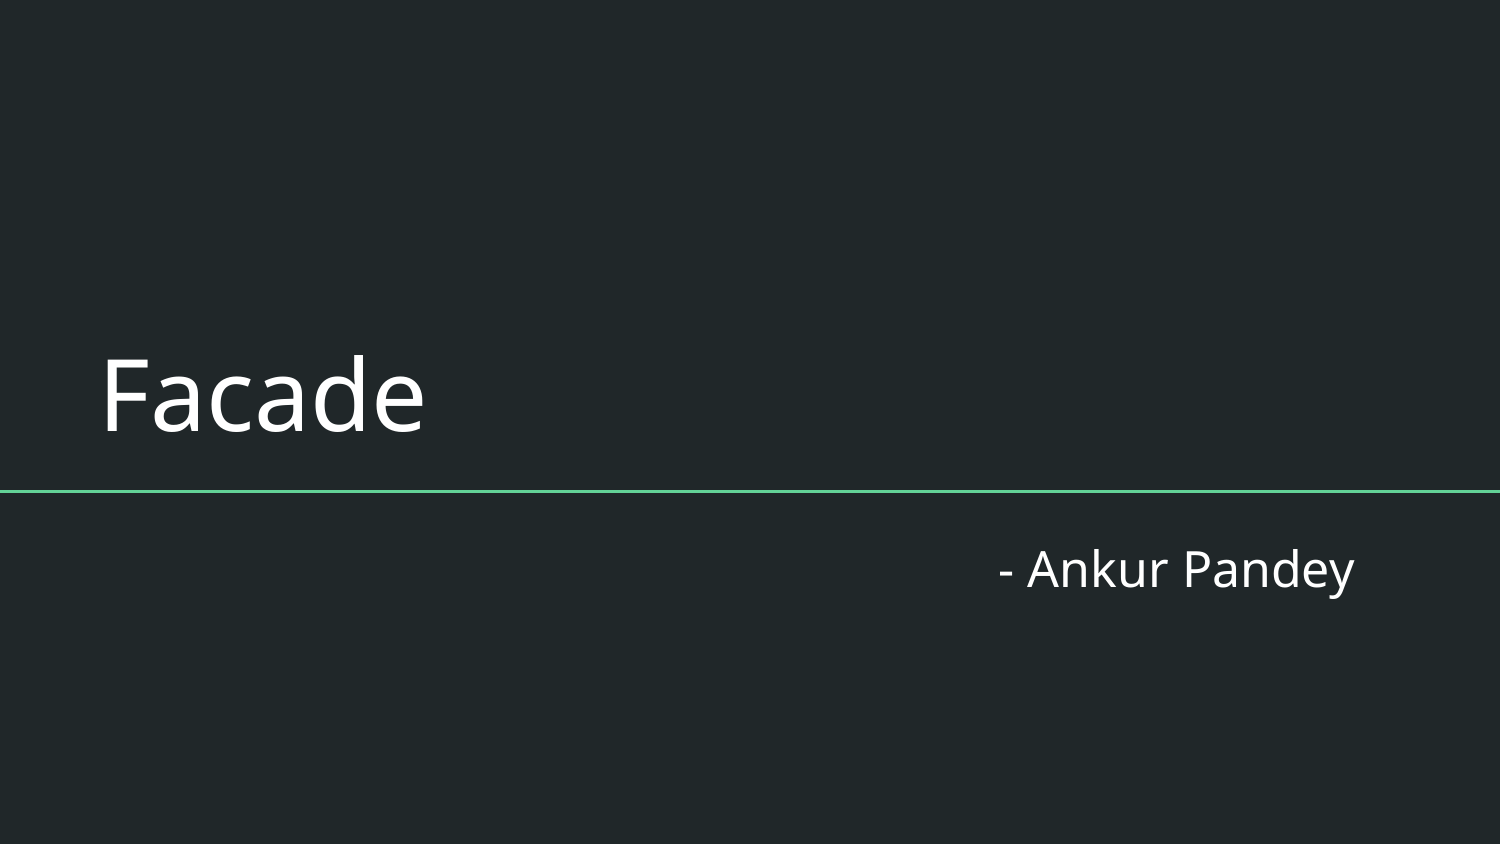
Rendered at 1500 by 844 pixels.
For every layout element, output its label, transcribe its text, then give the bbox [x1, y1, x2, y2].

subtitle - Ankur Pandey [83, 522, 1417, 626]
title Facade [83, 206, 1417, 467]
